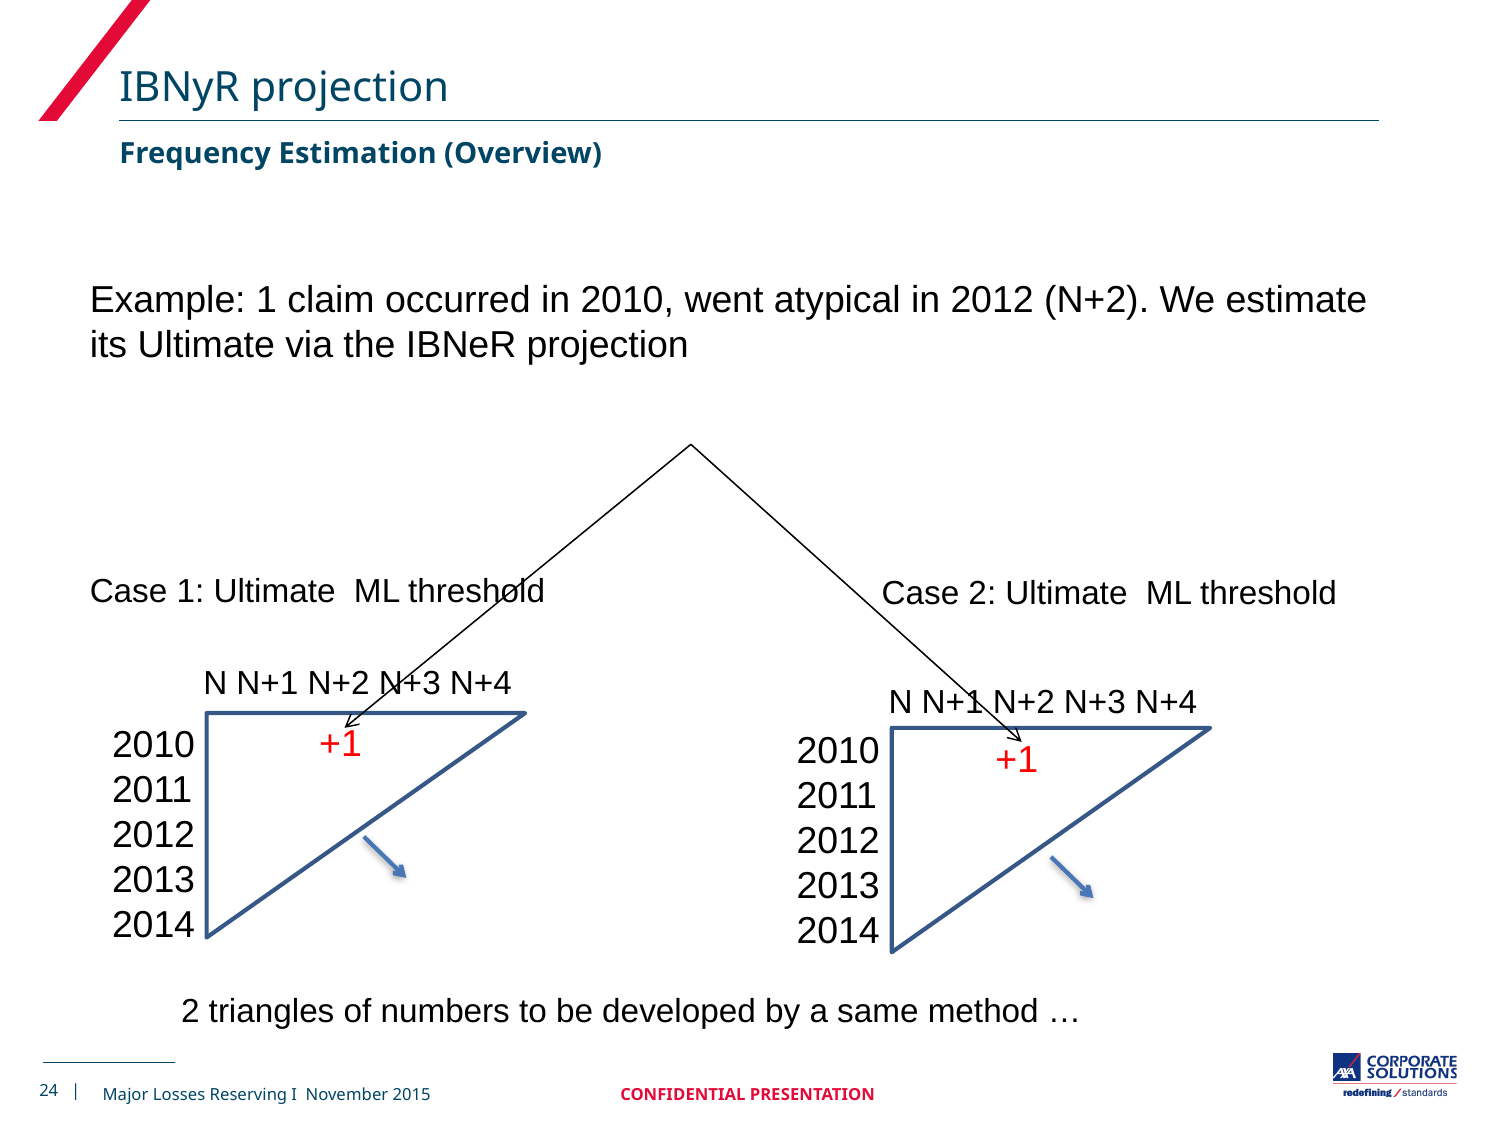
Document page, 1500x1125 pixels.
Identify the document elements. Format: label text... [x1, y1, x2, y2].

footer Major Losses Reserving I November 2015 [102, 1068, 572, 1104]
text_box [895, 727, 1213, 953]
text_box 2010 2011 2012 2013 2014 [97, 713, 210, 953]
text_box N N+1 N+2 N+3 N+4 [188, 653, 339, 709]
text_box [204, 710, 497, 938]
text_box 2 triangles of numbers to be developed by a same method … [166, 981, 1278, 1037]
slide_number 24 | [8, 1067, 89, 1103]
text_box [1050, 856, 1094, 899]
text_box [690, 444, 1022, 743]
title IBNyR projection [119, 54, 1380, 110]
list Frequency Estimation (Overview) [119, 134, 1378, 198]
text_box N N+1 N+2 N+3 N+4 [1027, 672, 1229, 727]
text_box 2010 2011 2012 2013 2014 [781, 751, 895, 959]
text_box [344, 444, 688, 729]
text_box +1 [304, 711, 377, 772]
slide_number CONFIDENTIAL PRESENTATION [575, 1067, 925, 1104]
text_box Example: 1 claim occurred in 2010, went atypical in 2012 (N+2). We estimate its Ultimate via the IBNeR projection [74, 267, 1425, 985]
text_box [363, 836, 407, 879]
picture [1333, 1053, 1457, 1097]
text_box +1 [980, 727, 1053, 788]
